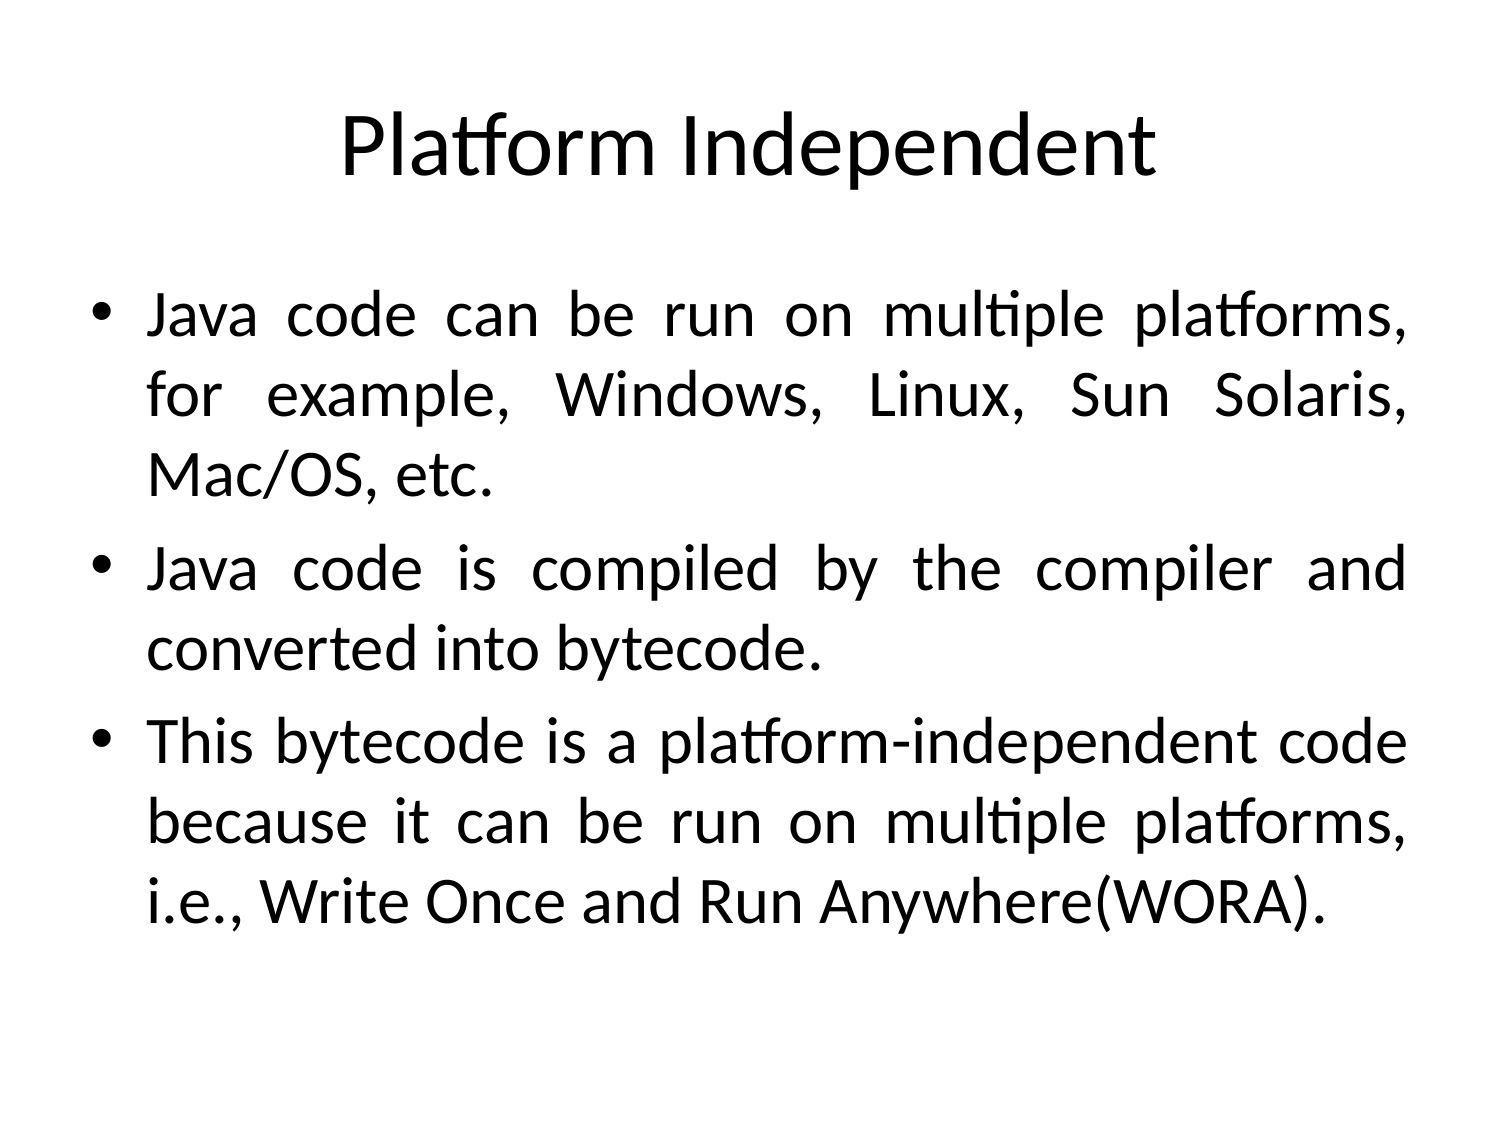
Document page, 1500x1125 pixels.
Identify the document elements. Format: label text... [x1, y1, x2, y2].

title Platform Independent [75, 45, 1425, 233]
list Java code can be run on multiple platforms, for example, Windows, Linux, Sun Solaris, Mac/OS, etc. Java code is compiled by the compiler and converted into bytecode. This bytecode is a platform-independent code because it can be run on multiple platforms, i.e., Write Once and Run Anywhere(WORA). [75, 262, 1425, 1005]
